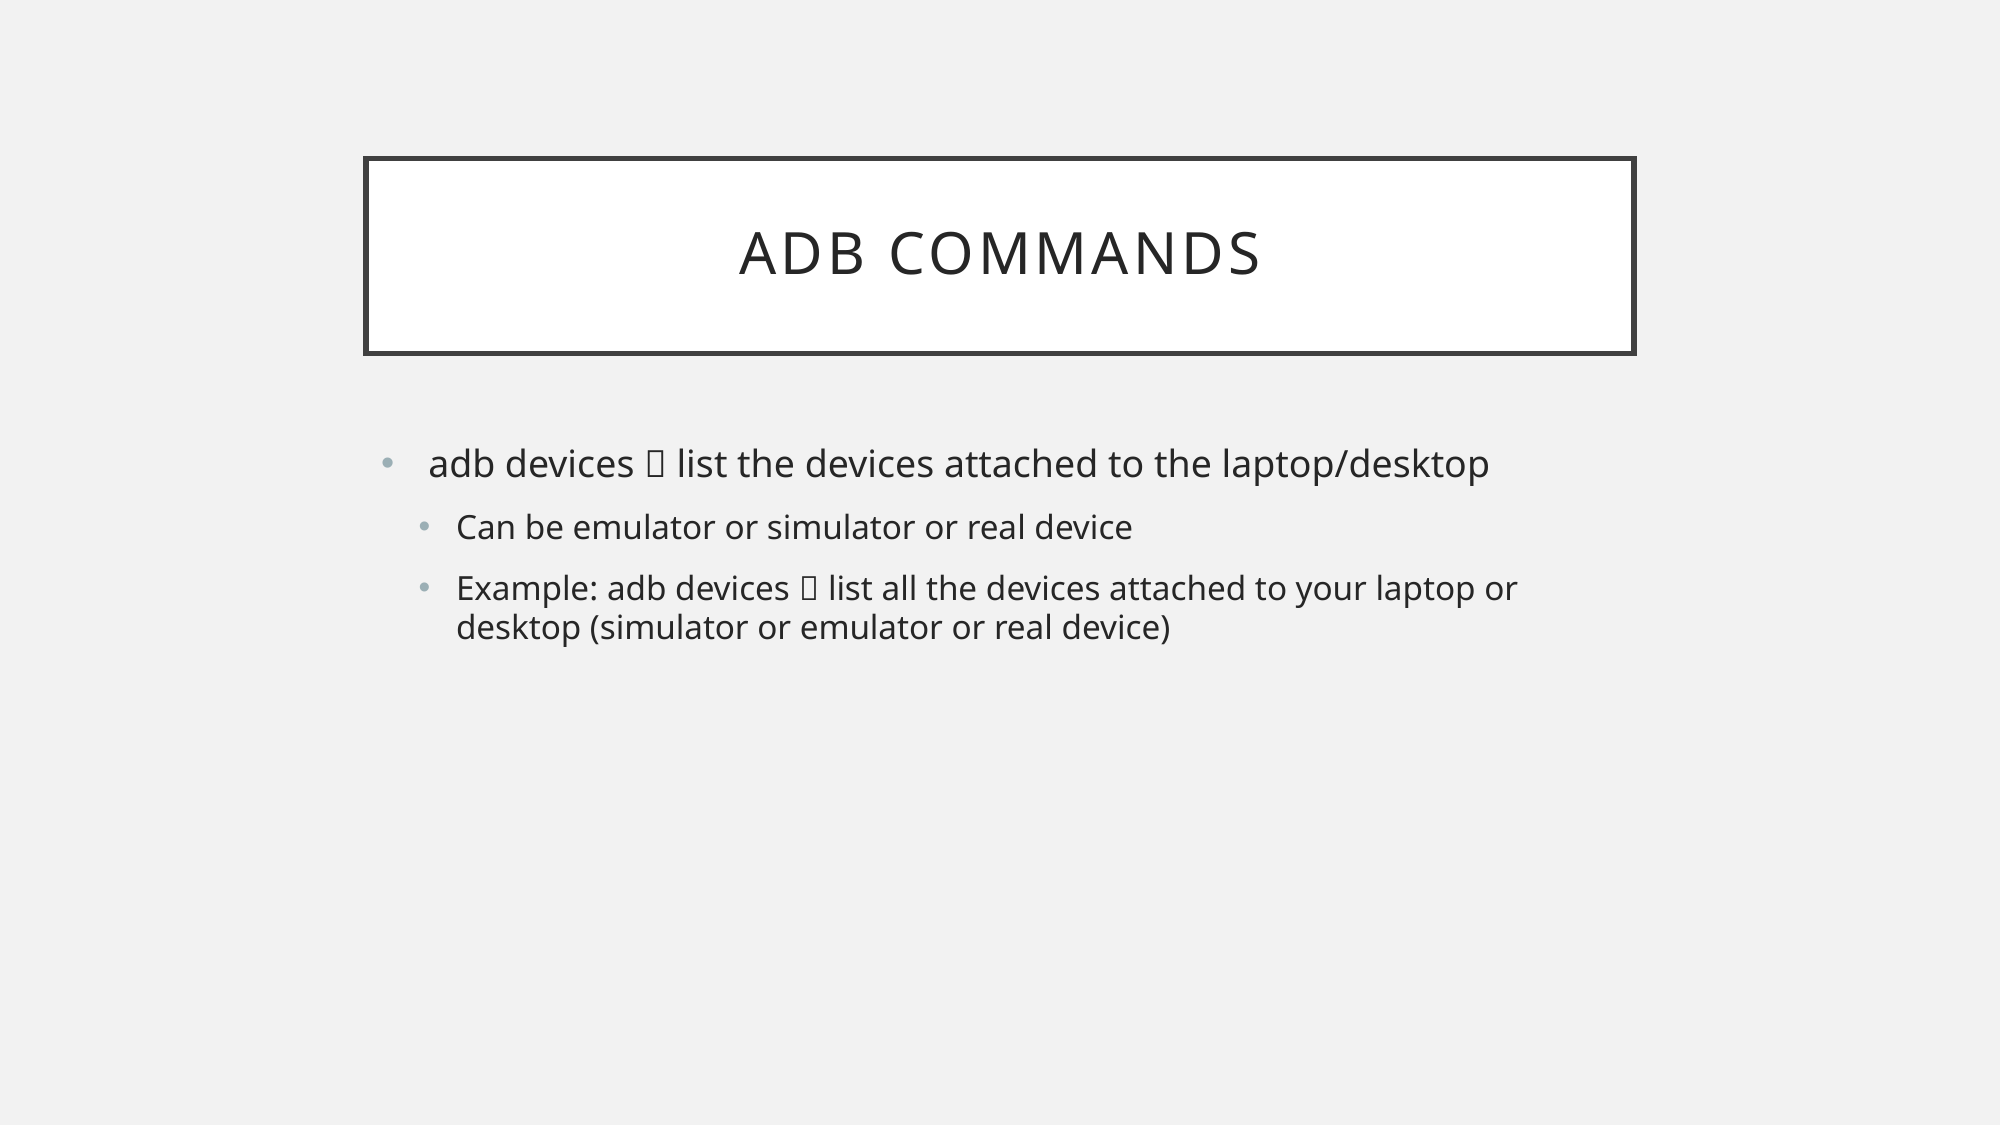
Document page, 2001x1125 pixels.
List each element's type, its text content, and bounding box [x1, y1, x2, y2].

title Adb Commands [363, 156, 1637, 356]
list adb devices  list the devices attached to the laptop/desktop Can be emulator or simulator or real device Example: adb devices  list all the devices attached to your laptop or desktop (simulator or emulator or real device) [366, 432, 1634, 942]
